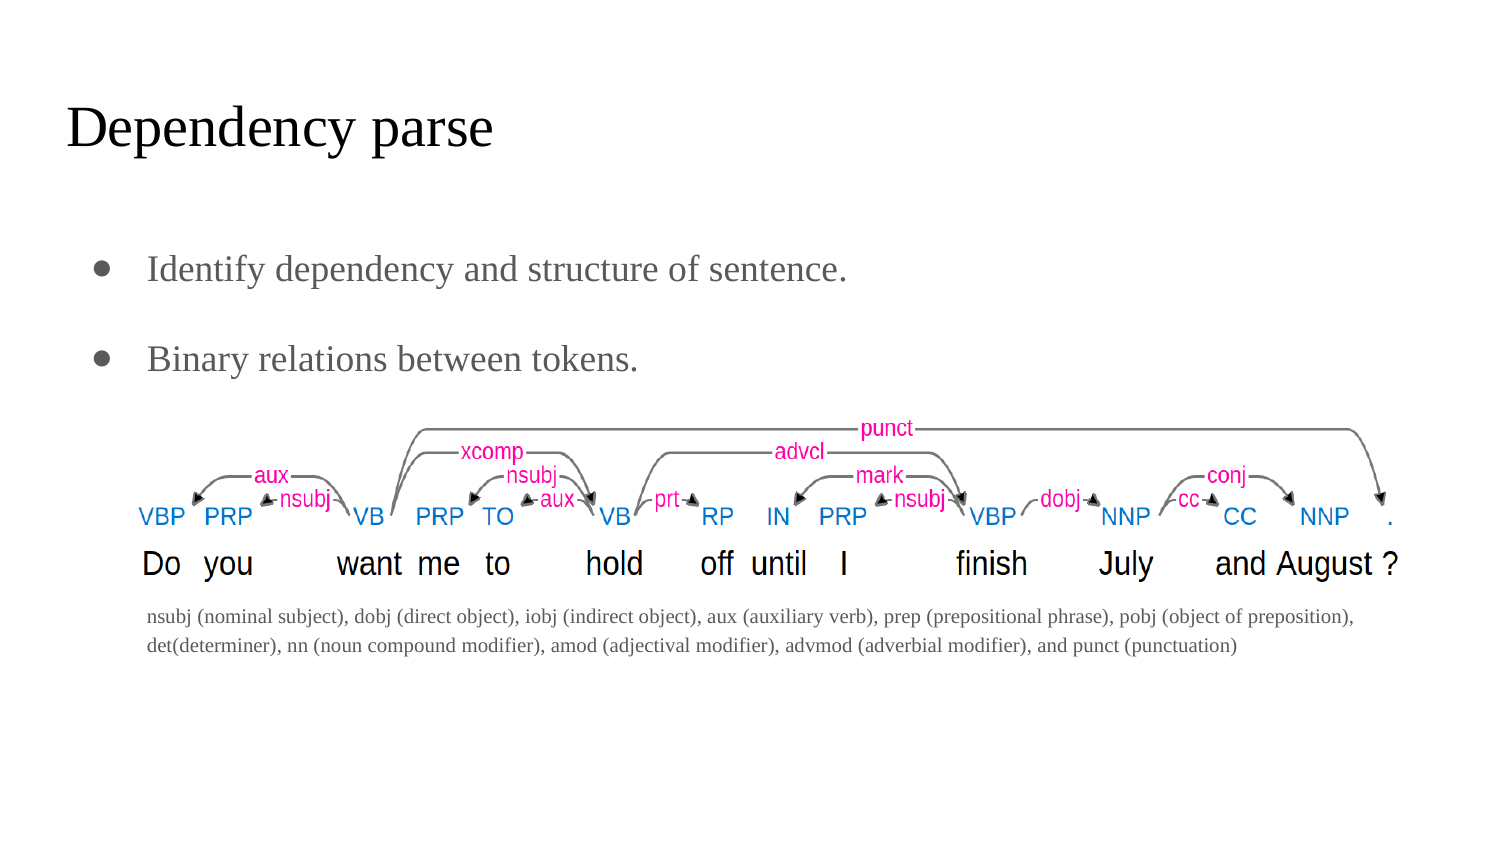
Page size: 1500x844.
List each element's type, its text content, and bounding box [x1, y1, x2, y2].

title Dependency parse [51, 72, 1449, 167]
list Identify dependency and structure of sentence. Binary relations between tokens. nsubj (nominal subject), dobj (direct object), iobj (indirect object), aux (auxiliary verb), prep (prepositional phrase), pobj (object of preposition), det(determiner), nn (noun compound modifier), amod (adjectival modifier), advmod (adverbial modifier), and punct (punctuation) [56, 184, 1455, 745]
picture [88, 395, 1450, 584]
